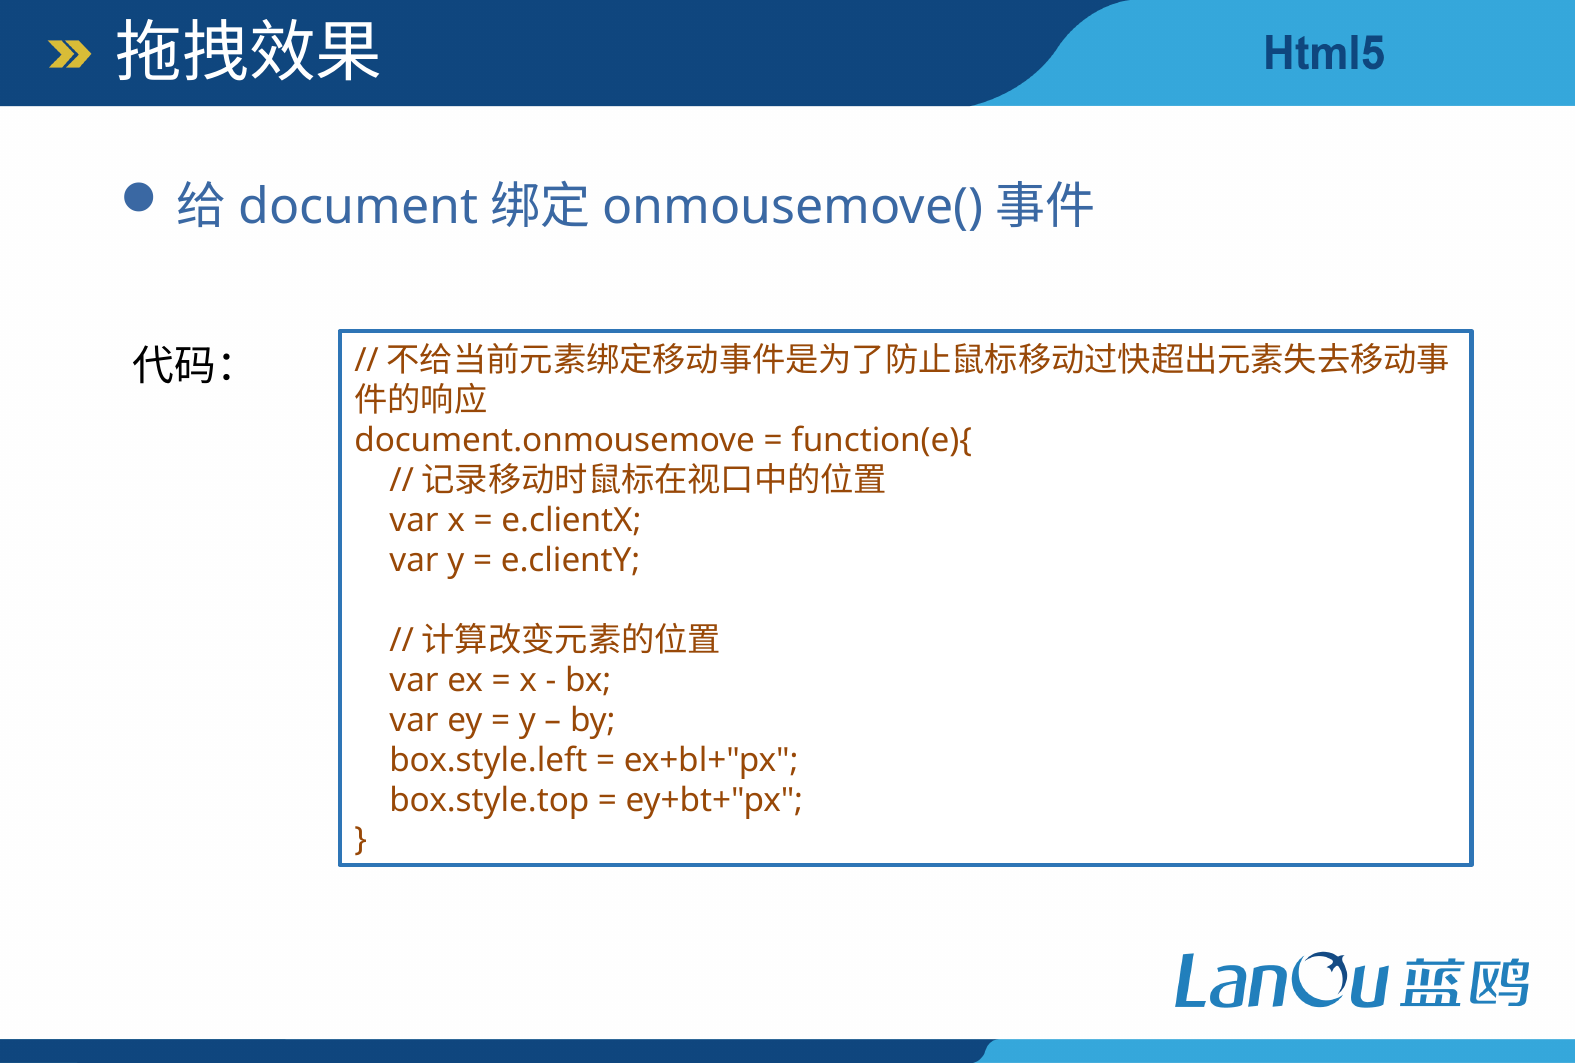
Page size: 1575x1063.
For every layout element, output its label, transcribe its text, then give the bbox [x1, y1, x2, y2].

text_box 拖拽效果 [108, 1, 391, 97]
text_box //不给当前元素绑定移动事件是为了防止鼠标移动过快超出元素失去移动事件的响应 document.onmousemove = function(e){ //记录移动时鼠标在视口中的位置 var x = e.clientX; var y = e.clientY; //计算改变元素的位置 var ex = x - bx; var ey = y – by; box.style.left = ex+bl+"px"; box.style.top = ey+bt+"px"; } [338, 329, 1474, 867]
picture [0, 0, 1575, 1063]
text_box 代码： [125, 331, 266, 397]
text_box 给document绑定onmousemove()事件 [112, 166, 1104, 242]
